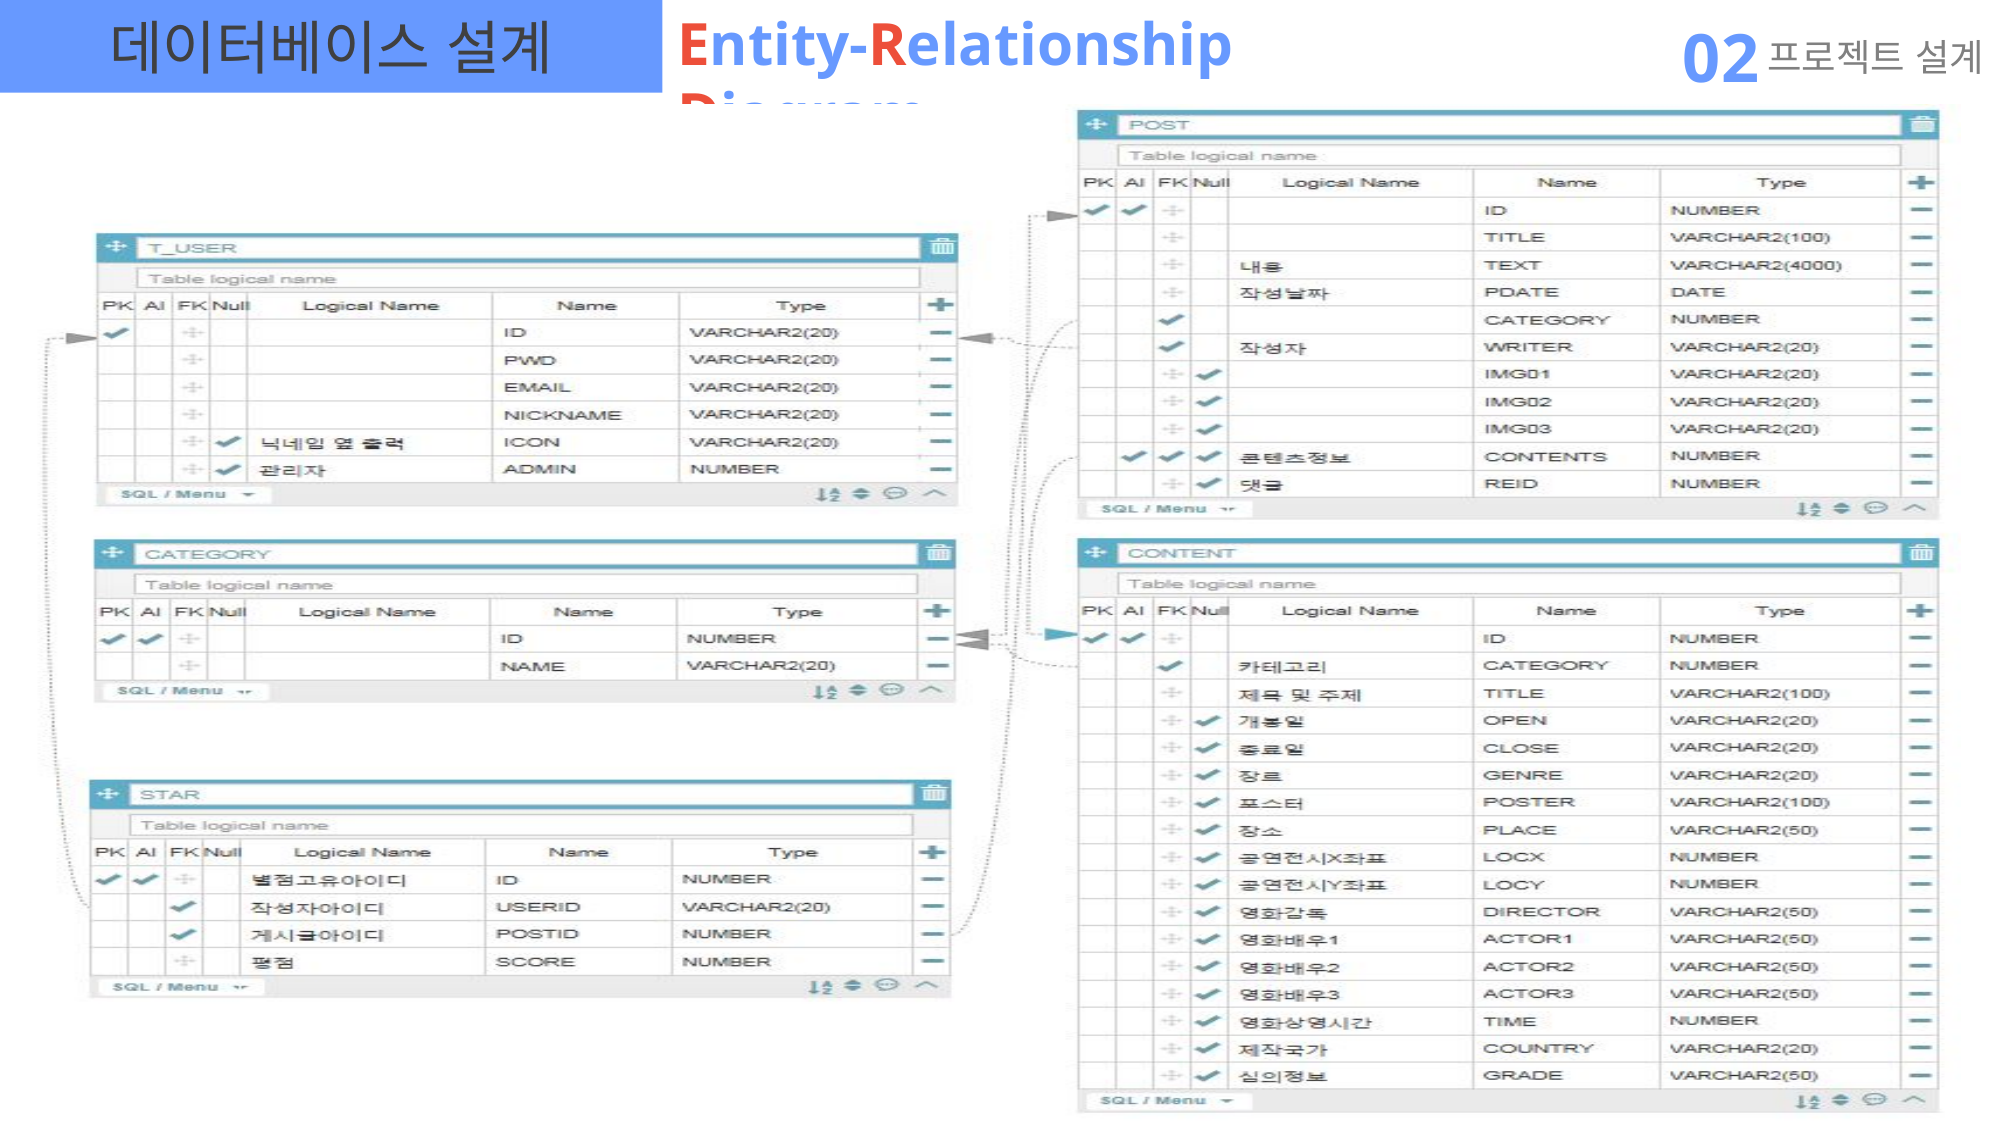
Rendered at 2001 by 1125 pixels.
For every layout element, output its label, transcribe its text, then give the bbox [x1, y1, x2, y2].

picture [19, 104, 1961, 1125]
text_box Entity-Relationship Diagram [662, 0, 1432, 104]
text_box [1668, 8, 2000, 105]
text_box 데이터베이스 설계 [0, 0, 662, 94]
